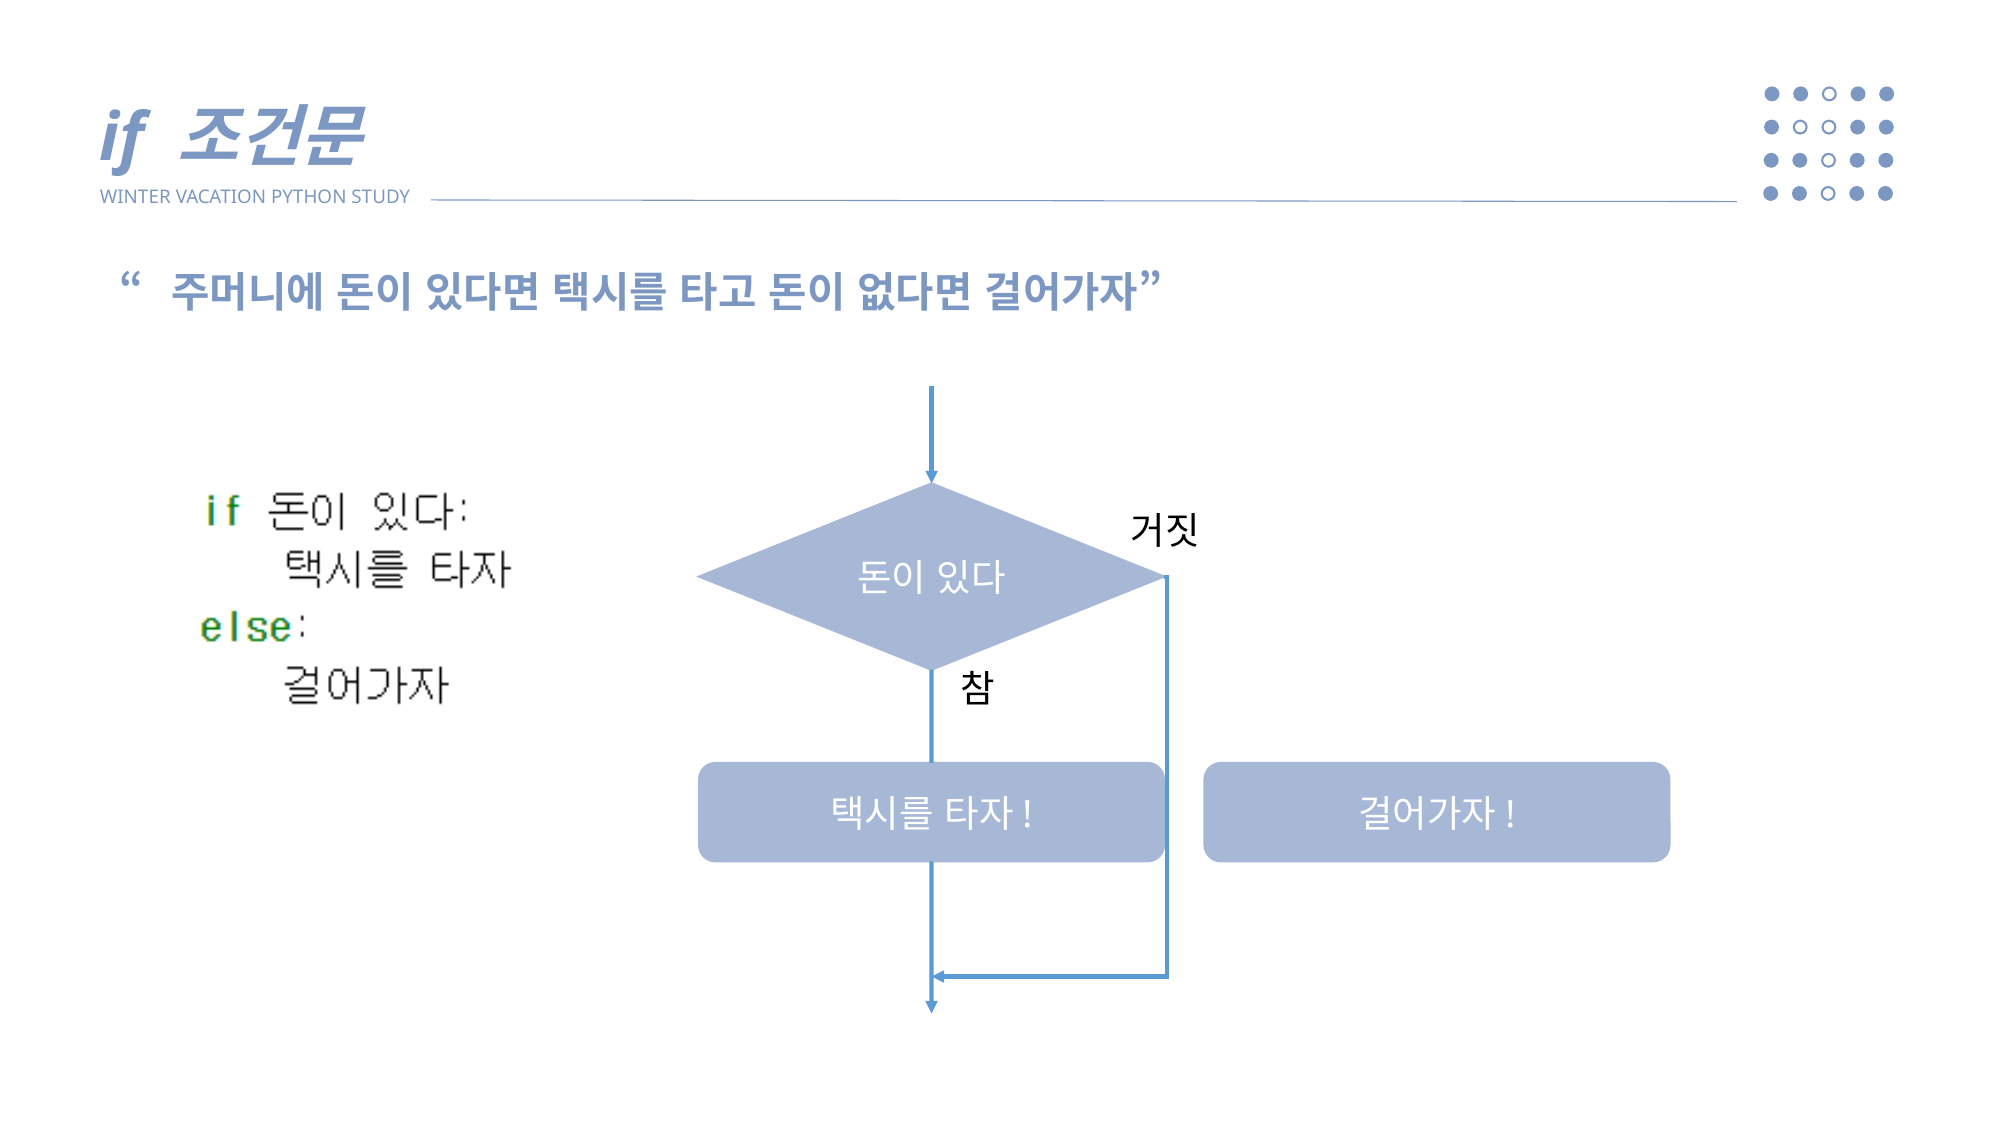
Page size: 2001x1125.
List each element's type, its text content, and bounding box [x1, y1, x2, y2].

text_box 거짓 [1116, 499, 1223, 560]
text_box [1792, 152, 1808, 168]
text_box 돈이 있다 [696, 482, 1164, 670]
picture [198, 482, 542, 716]
text_box [1821, 152, 1837, 168]
text_box [1878, 152, 1894, 168]
text_box [1850, 86, 1866, 102]
text_box [1791, 185, 1807, 201]
text_box 걸어가자! [1203, 761, 1671, 863]
text_box [1764, 86, 1780, 102]
text_box 택시를 타자! [698, 761, 931, 863]
text_box [1850, 119, 1866, 135]
text_box [1792, 119, 1808, 135]
text_box if 조건문 WINTER VACATION PYTHON STUDY [85, 46, 1028, 216]
text_box [1763, 152, 1779, 168]
text_box “주머니에 돈이 있다면 택시를 타고 돈이 없다면 걸어가자” [104, 258, 1299, 324]
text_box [931, 576, 1165, 977]
text_box [1877, 185, 1893, 201]
text_box [1763, 185, 1779, 201]
text_box [1821, 86, 1837, 102]
text_box [1820, 185, 1836, 201]
text_box [1764, 119, 1780, 135]
text_box [1849, 152, 1865, 168]
text_box [1849, 185, 1865, 201]
text_box [1793, 86, 1809, 102]
text_box [1821, 119, 1837, 135]
text_box [1879, 86, 1895, 102]
text_box [1878, 119, 1894, 135]
